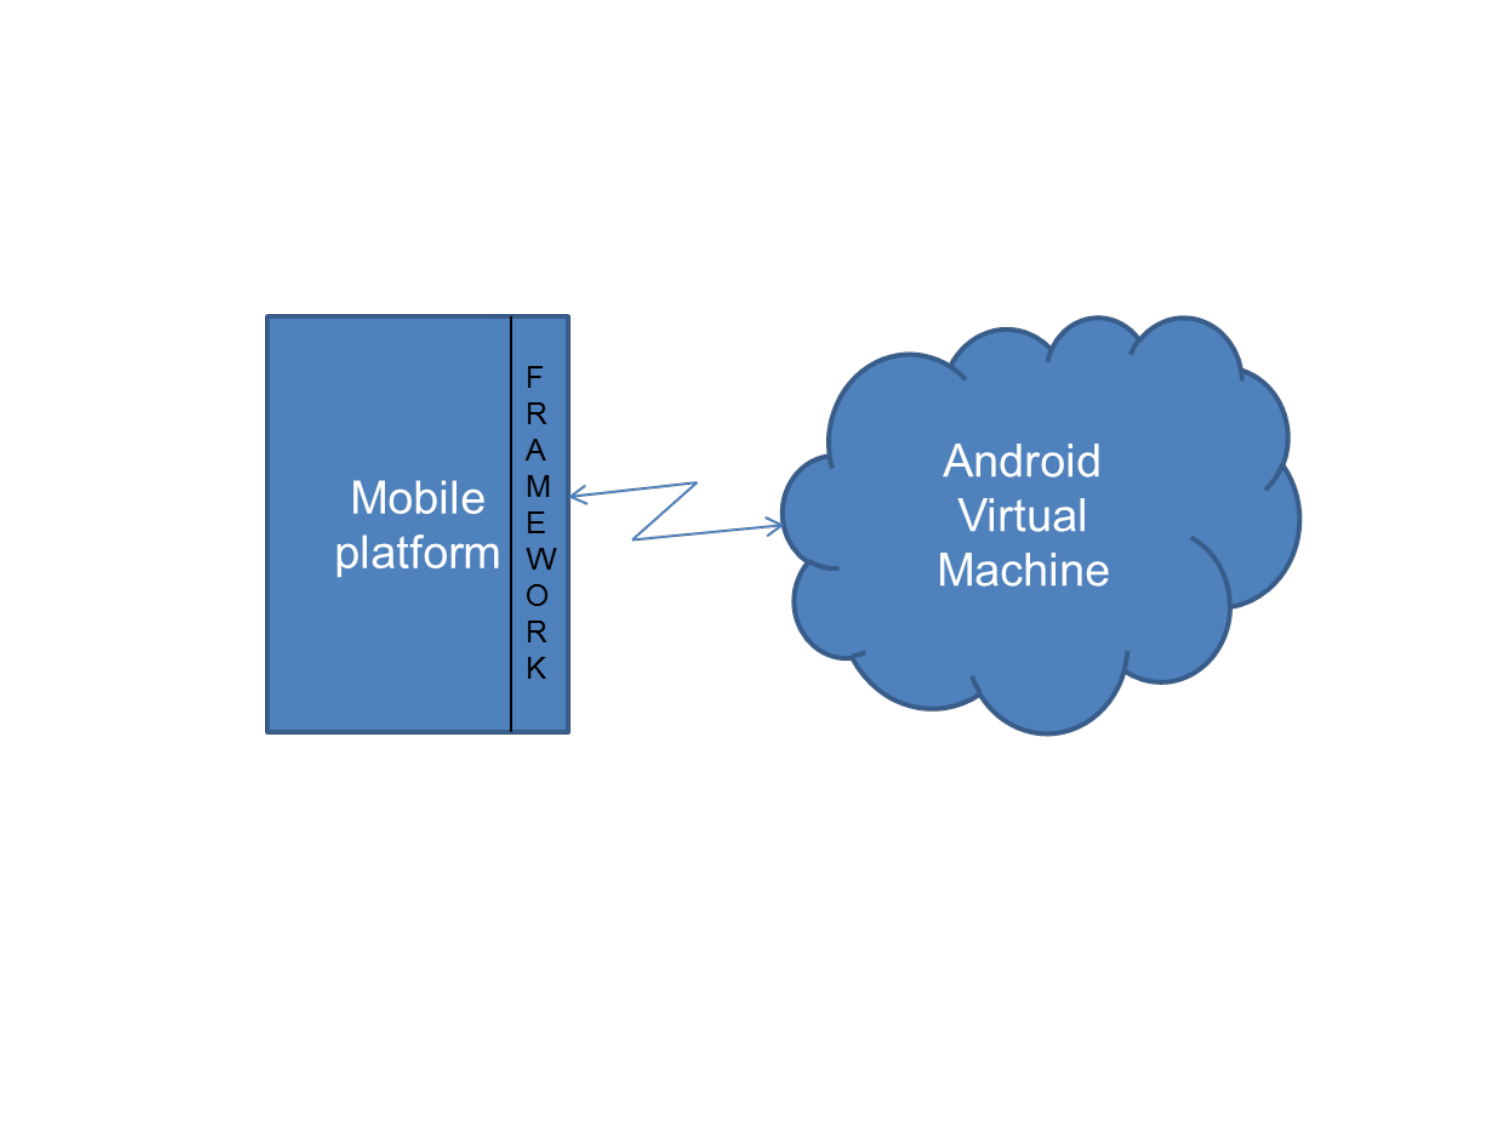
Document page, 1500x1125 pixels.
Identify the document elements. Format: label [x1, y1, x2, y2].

picture [265, 314, 1303, 738]
